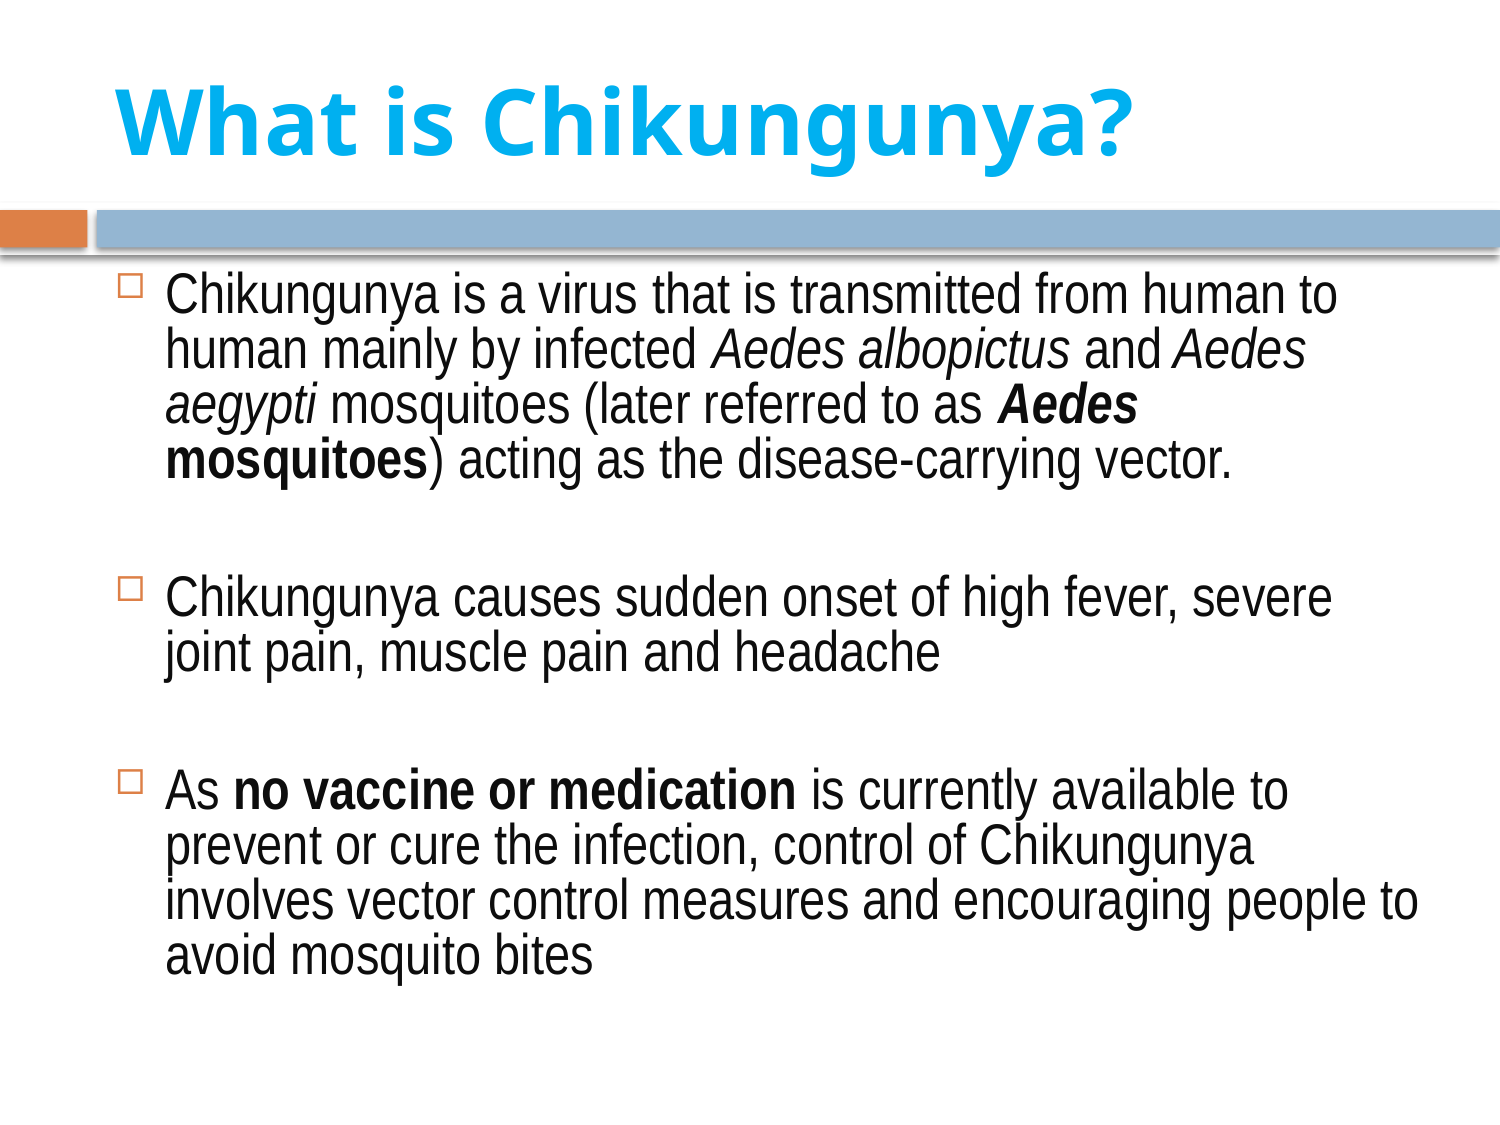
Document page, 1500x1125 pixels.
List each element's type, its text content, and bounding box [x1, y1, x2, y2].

title What is Chikungunya? [100, 37, 1438, 200]
list Chikungunya is a virus that is transmitted from human to human mainly by infected Aedes albopictus and Aedes aegypti mosquitoes (later referred to as Aedes mosquitoes) acting as the disease-carrying vector. Chikungunya causes sudden onset of high fever, severe joint pain, muscle pain and headache As no vaccine or medication is currently available to prevent or cure the infection, control of Chikungunya involves vector control measures and encouraging people to avoid mosquito bites [100, 262, 1438, 1000]
